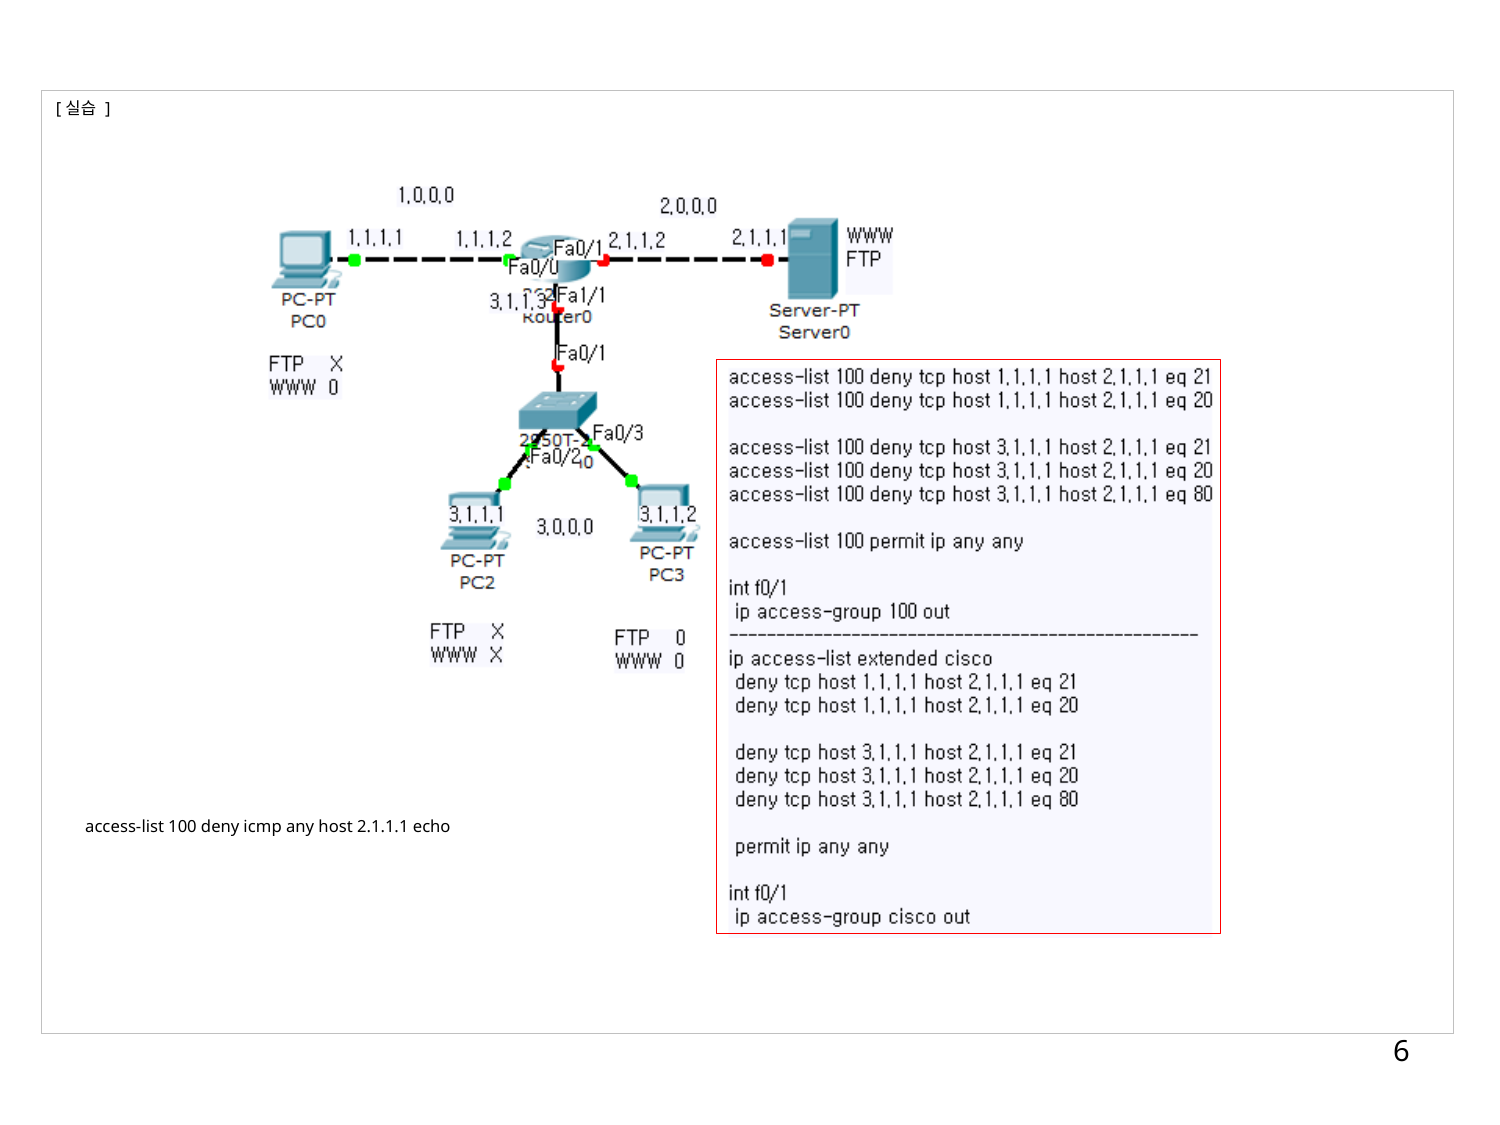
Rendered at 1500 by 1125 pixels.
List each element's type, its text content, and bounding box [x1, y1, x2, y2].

picture [250, 176, 1231, 938]
text_box [실습 ] [41, 90, 1454, 1034]
text_box access-list 100 deny icmp any host 2.1.1.1 echo [70, 808, 245, 844]
slide_number 6 [1074, 1024, 1426, 1103]
